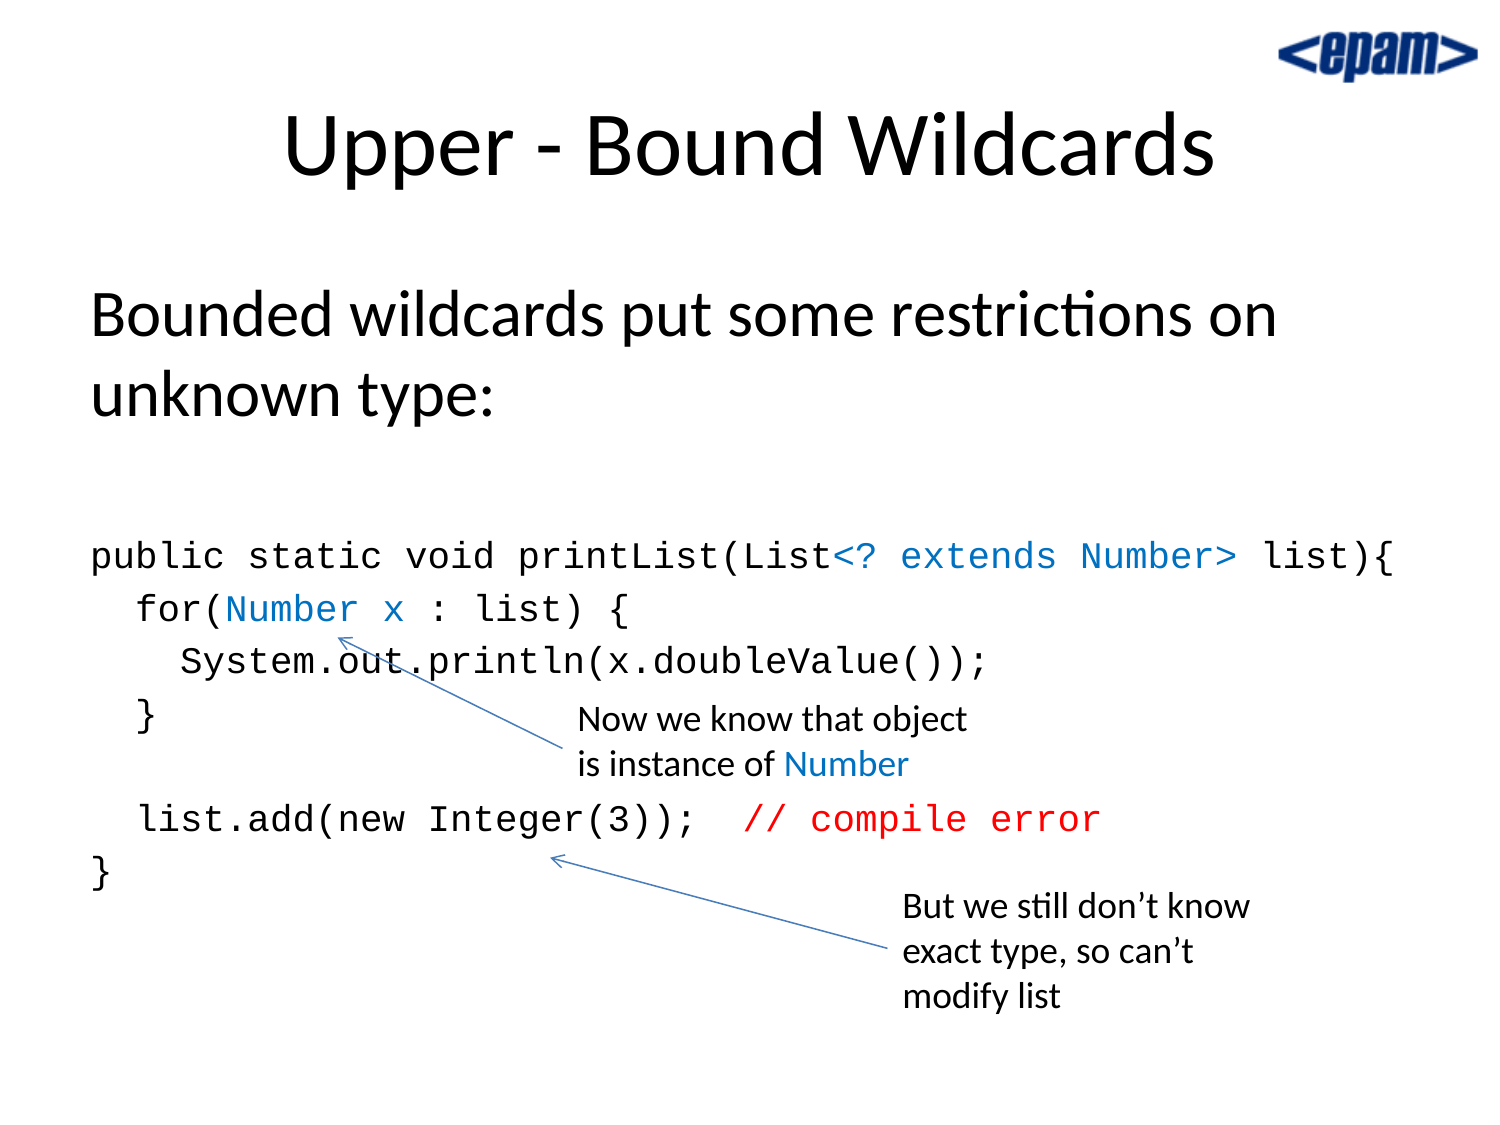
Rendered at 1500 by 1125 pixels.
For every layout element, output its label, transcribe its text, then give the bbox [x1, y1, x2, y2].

text_box But we still don’t know exact type, so can’t modify list [887, 873, 1313, 1024]
text_box Now we know that object is instance of Number [562, 686, 988, 792]
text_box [337, 637, 563, 749]
picture [1246, 0, 1500, 102]
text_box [549, 857, 888, 950]
title Upper - Bound Wildcards [75, 45, 1425, 233]
list Bounded wildcards put some restrictions on unknown type: public static void printList(List<? extends Number> list){ for(Number x : list) { System.out.println(x.doubleValue()); } list.add(new Integer(3)); // compile error } [75, 262, 1425, 1005]
